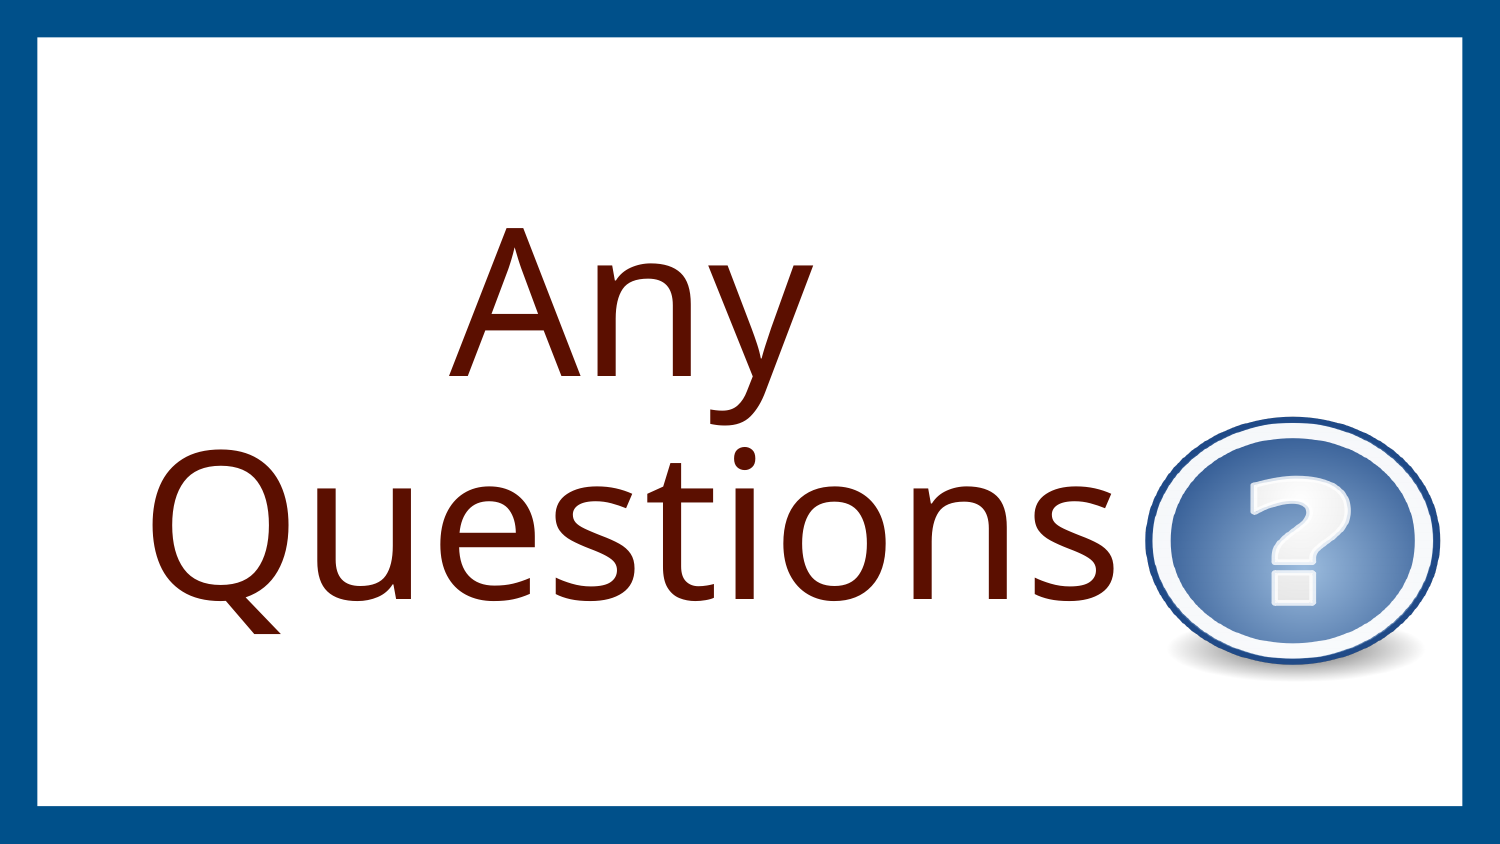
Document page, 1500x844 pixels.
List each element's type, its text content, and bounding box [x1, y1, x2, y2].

picture [1124, 399, 1461, 682]
title Any Questions [54, 161, 1209, 682]
